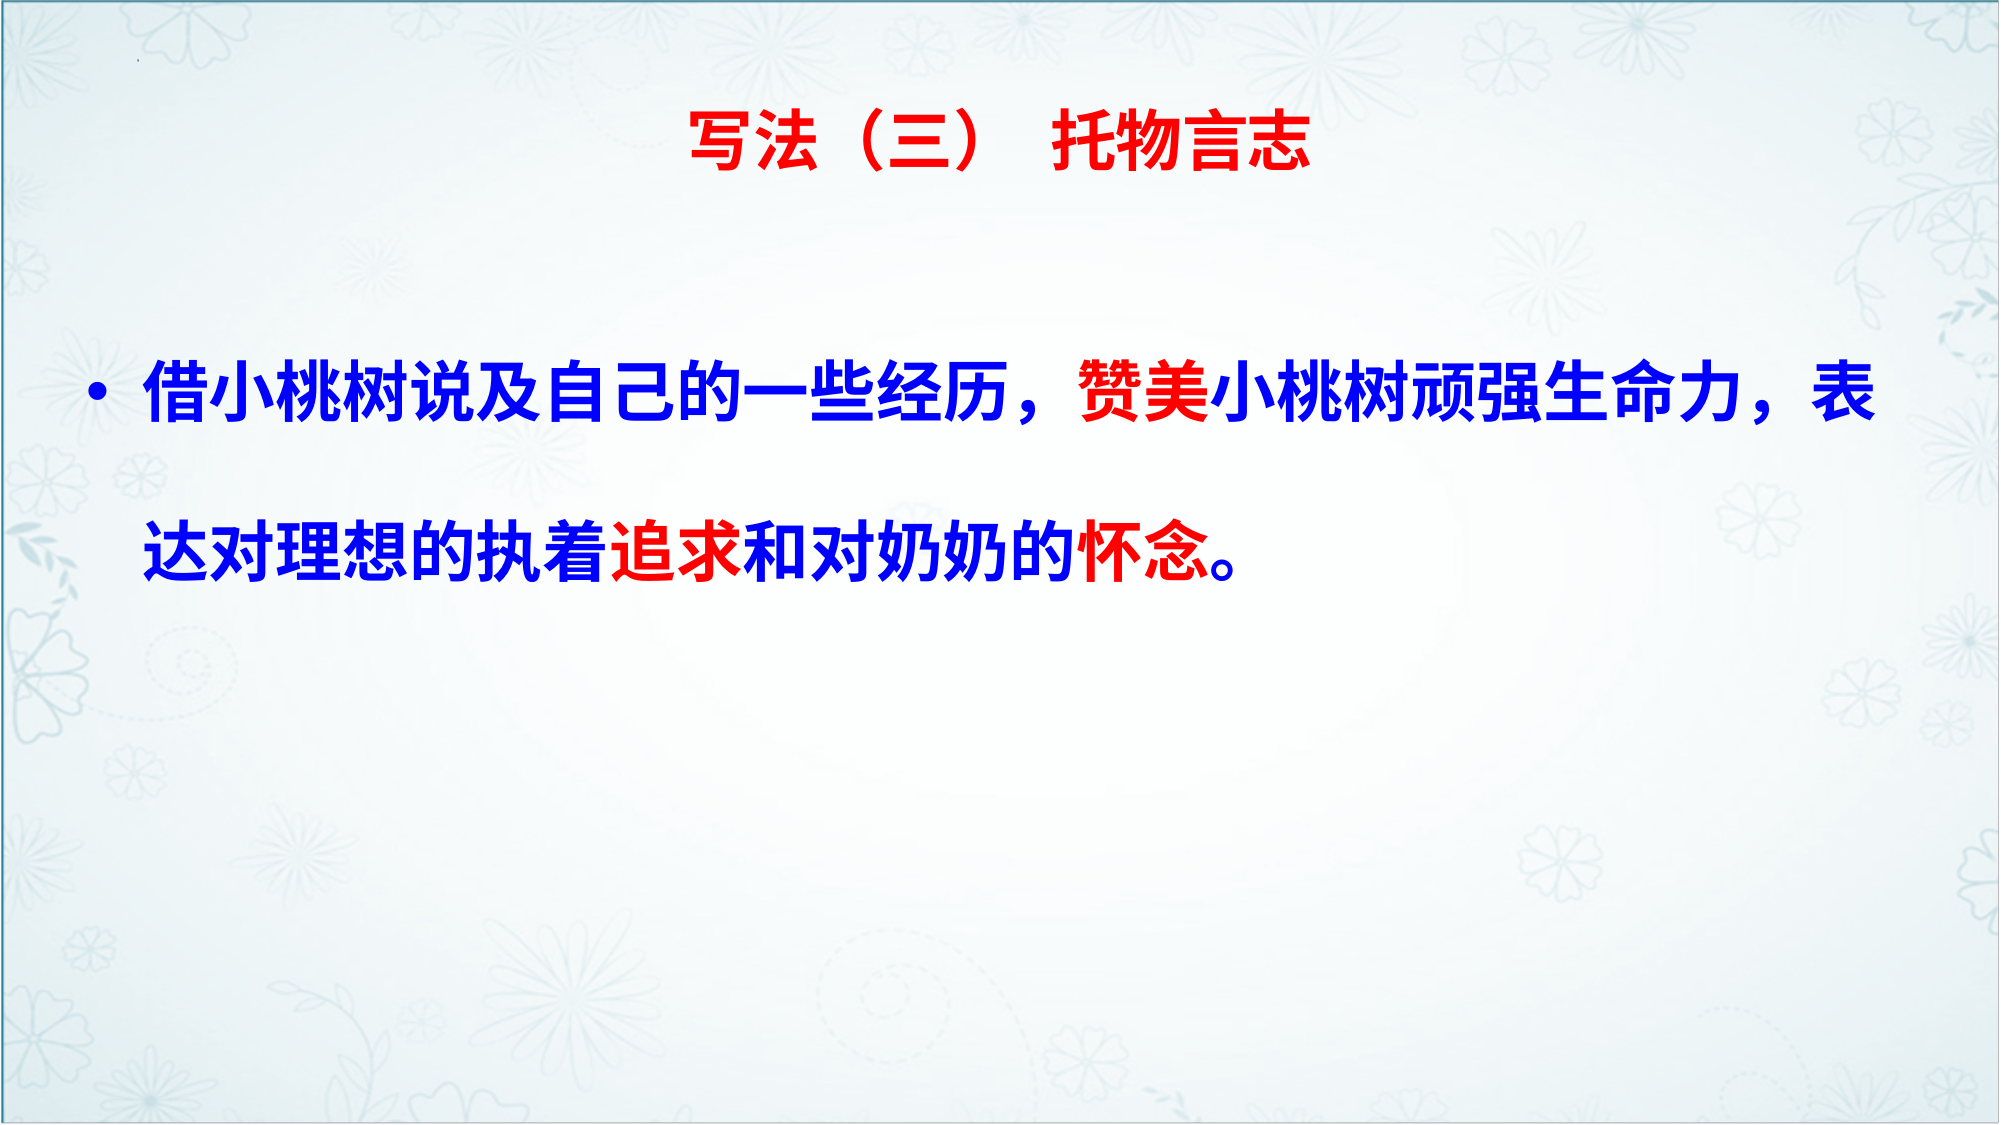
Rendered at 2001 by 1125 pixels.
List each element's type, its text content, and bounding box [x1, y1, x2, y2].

title 写法（三） 托物言志 [99, 45, 1900, 233]
picture [0, 0, 2001, 1125]
list 借小桃树说及自己的一些经历，赞美小桃树顽强生命力，表达对理想的执着追求和对奶奶的怀念。 [70, 262, 1914, 646]
